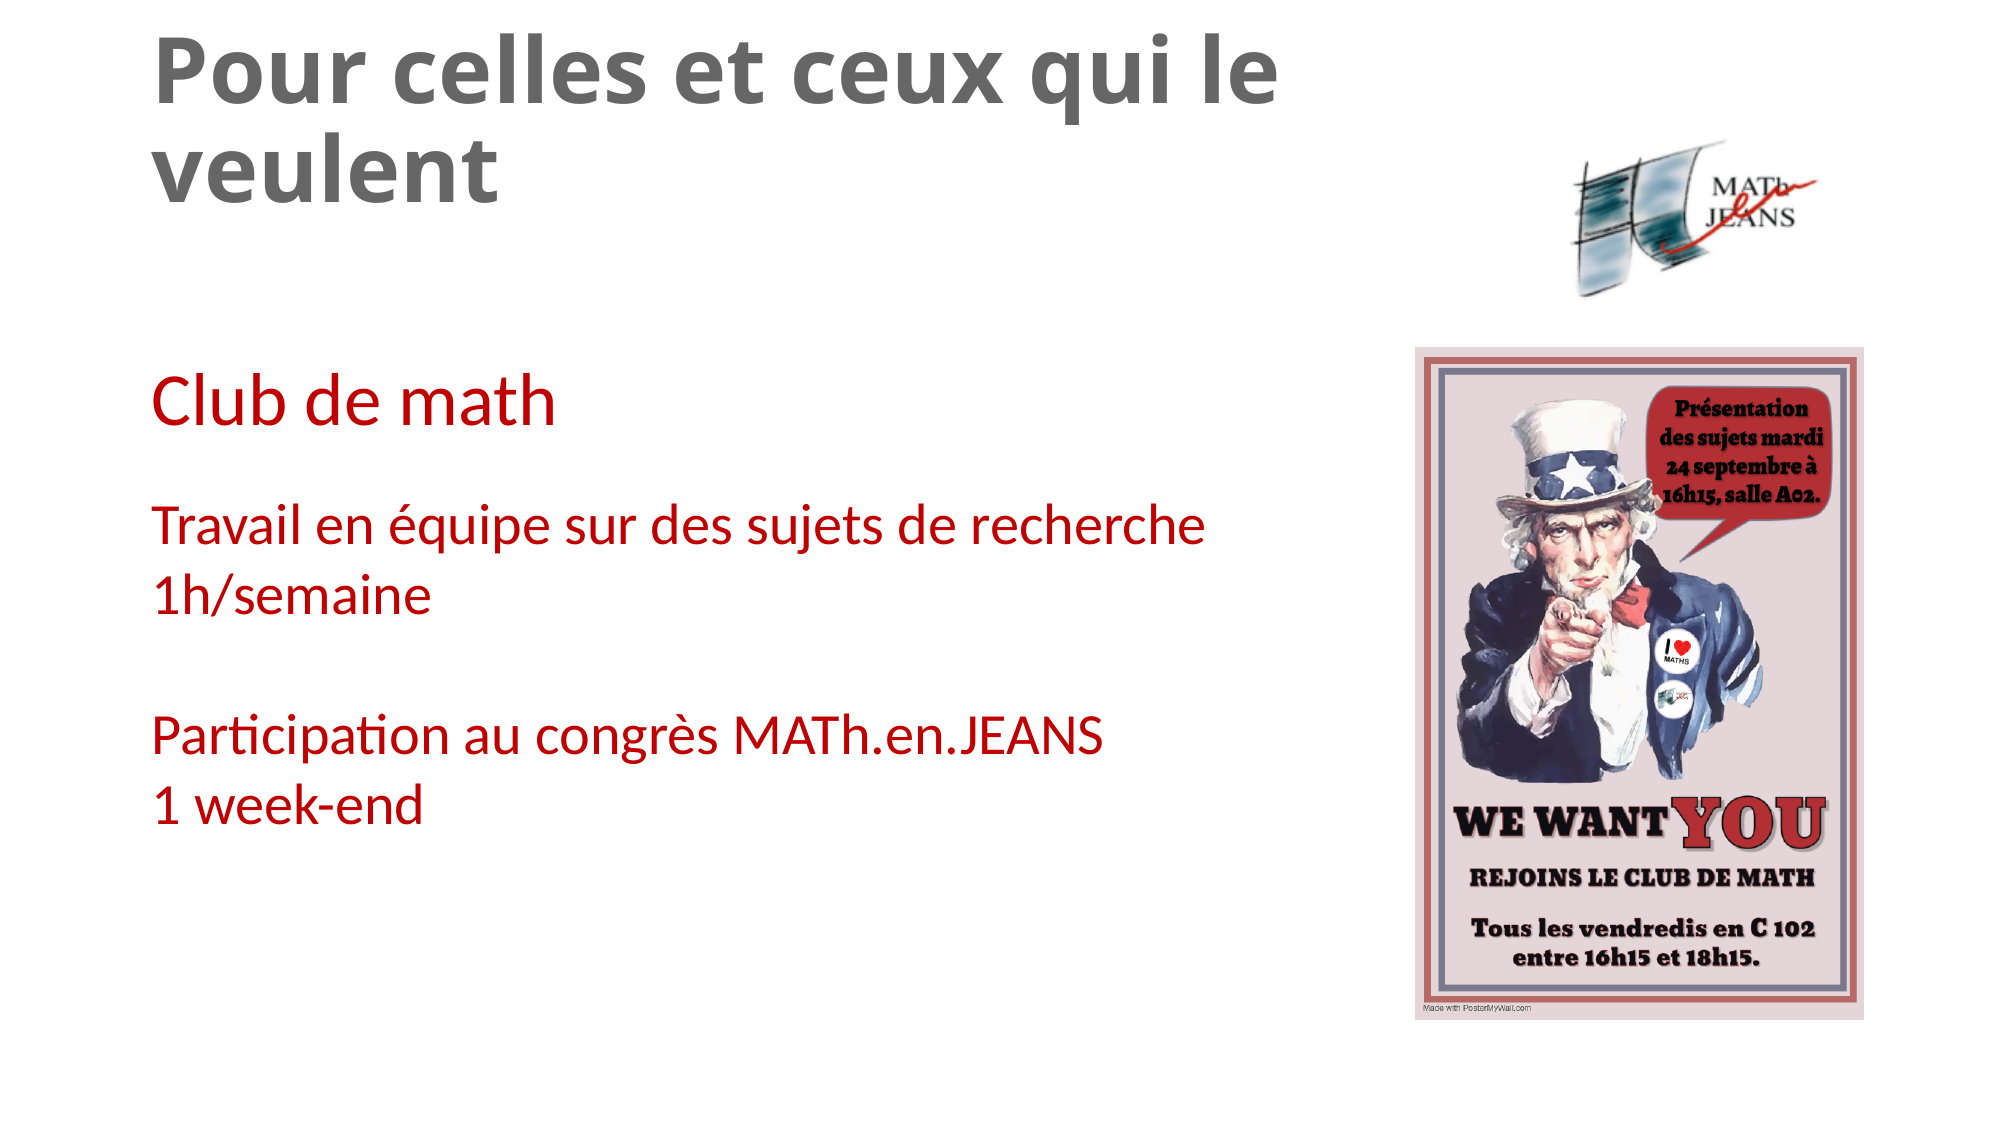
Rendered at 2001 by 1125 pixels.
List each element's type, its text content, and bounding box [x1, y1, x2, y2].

text_box Club de math Travail en équipe sur des sujets de recherche 1h/semaine Participation au congrès MATh.en.JEANS 1 week-end [136, 343, 1449, 844]
title Pour celles et ceux qui le veulent [136, 14, 1466, 233]
picture [1415, 62, 1919, 1020]
